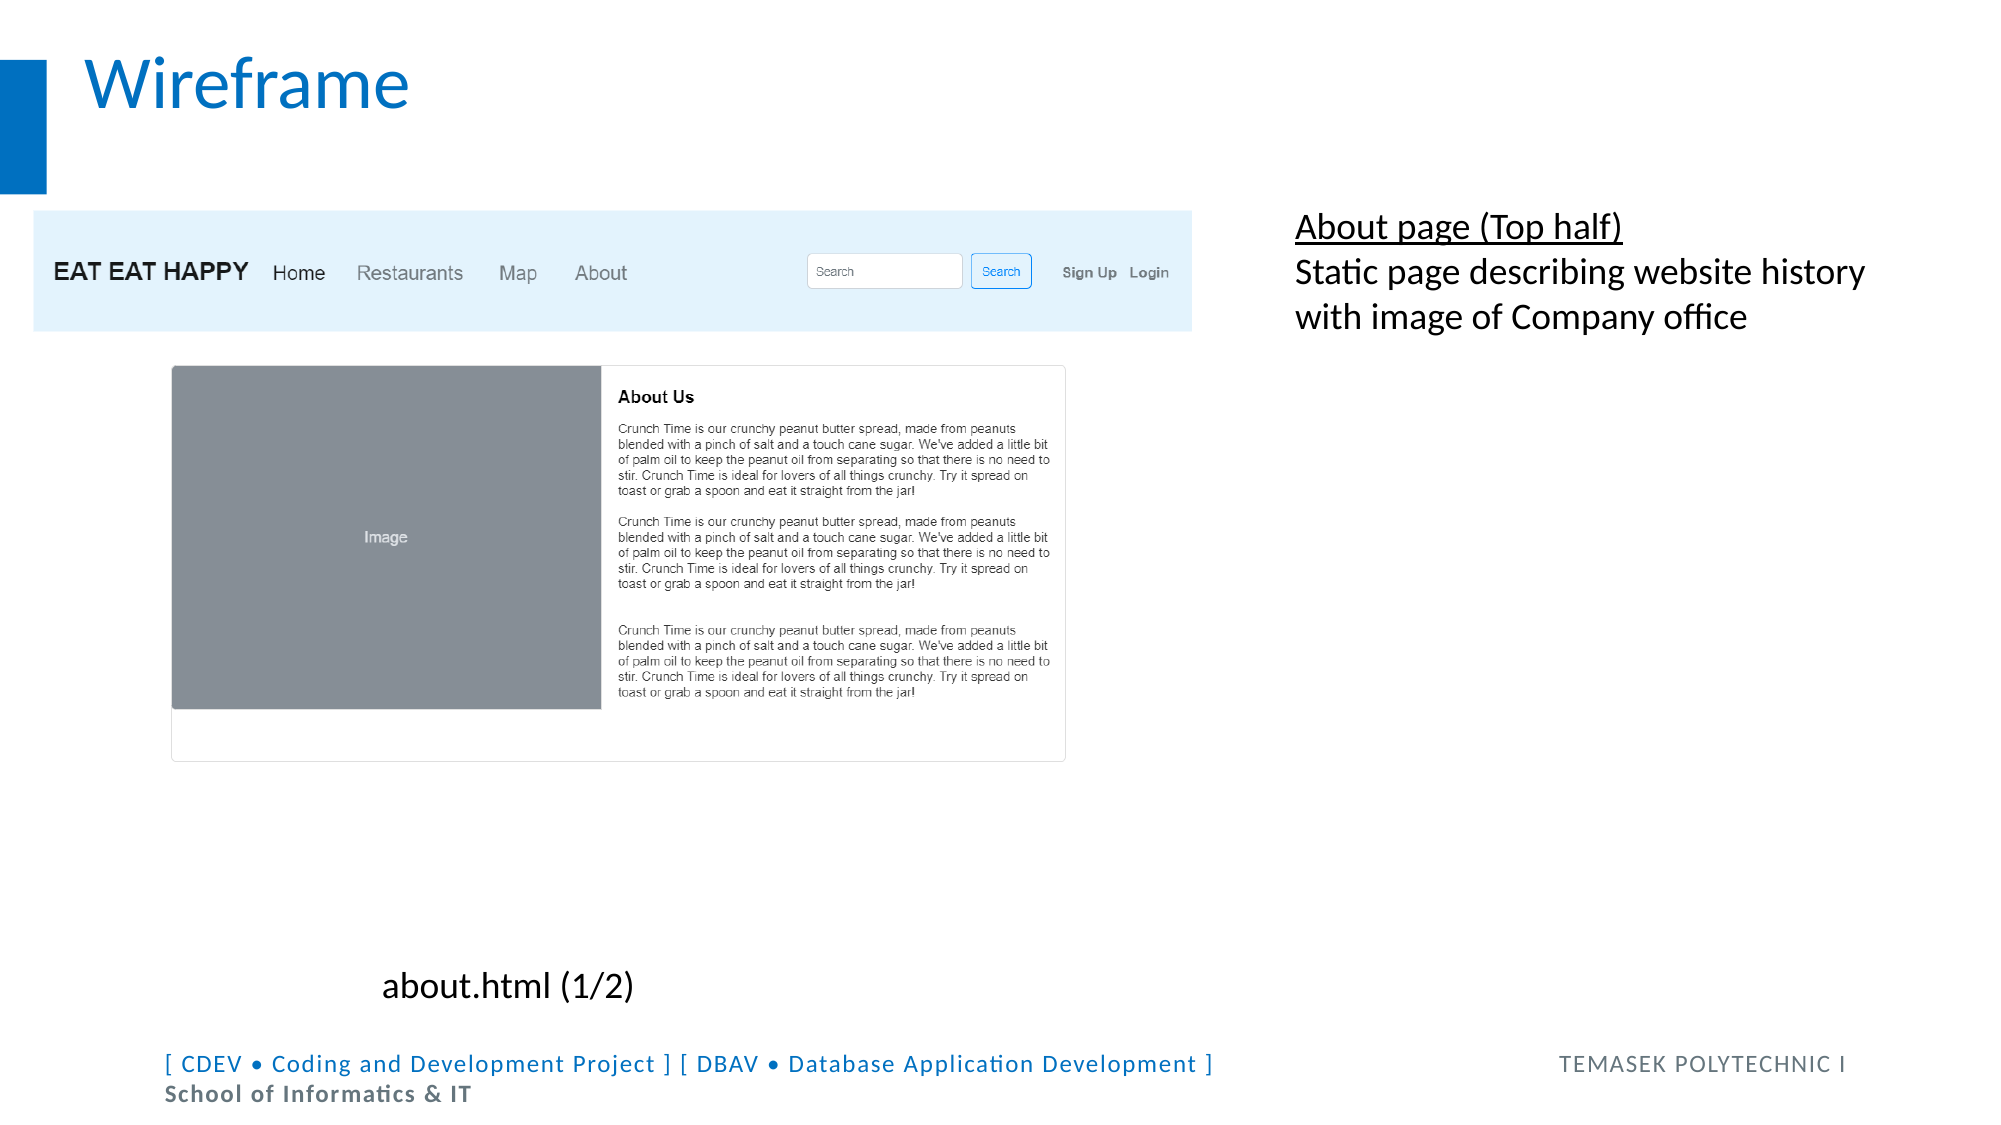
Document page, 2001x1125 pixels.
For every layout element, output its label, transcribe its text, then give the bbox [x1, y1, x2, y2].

title Wireframe [69, 16, 1765, 152]
text_box about.html (1/2) [367, 954, 650, 1014]
picture [33, 210, 1192, 801]
text_box About page (Top half) Static page describing website history with image of Company office [1280, 194, 1944, 390]
